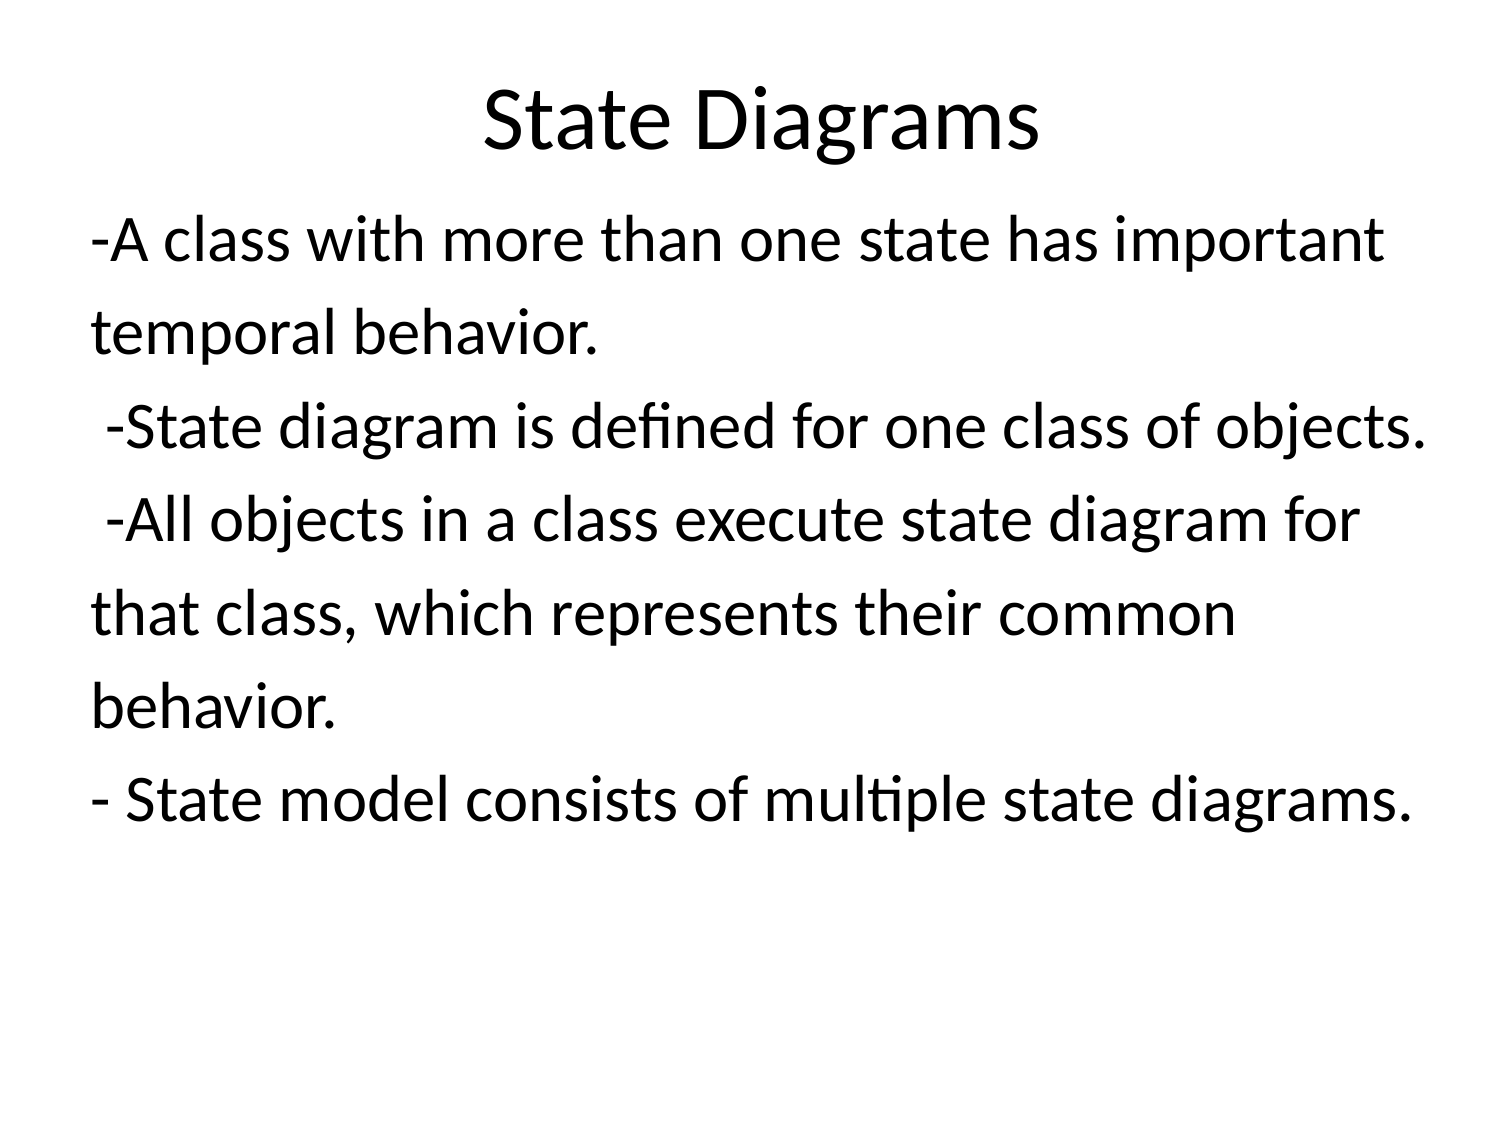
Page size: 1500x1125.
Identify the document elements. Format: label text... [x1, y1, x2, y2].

subtitle -A class with more than one state has important temporal behavior. -State diagram is defined for one class of objects. -All objects in a class execute state diagram for that class, which represents their common behavior. - State model consists of multiple state diagrams. [74, 187, 1451, 988]
title State Diagrams [124, 74, 1401, 151]
